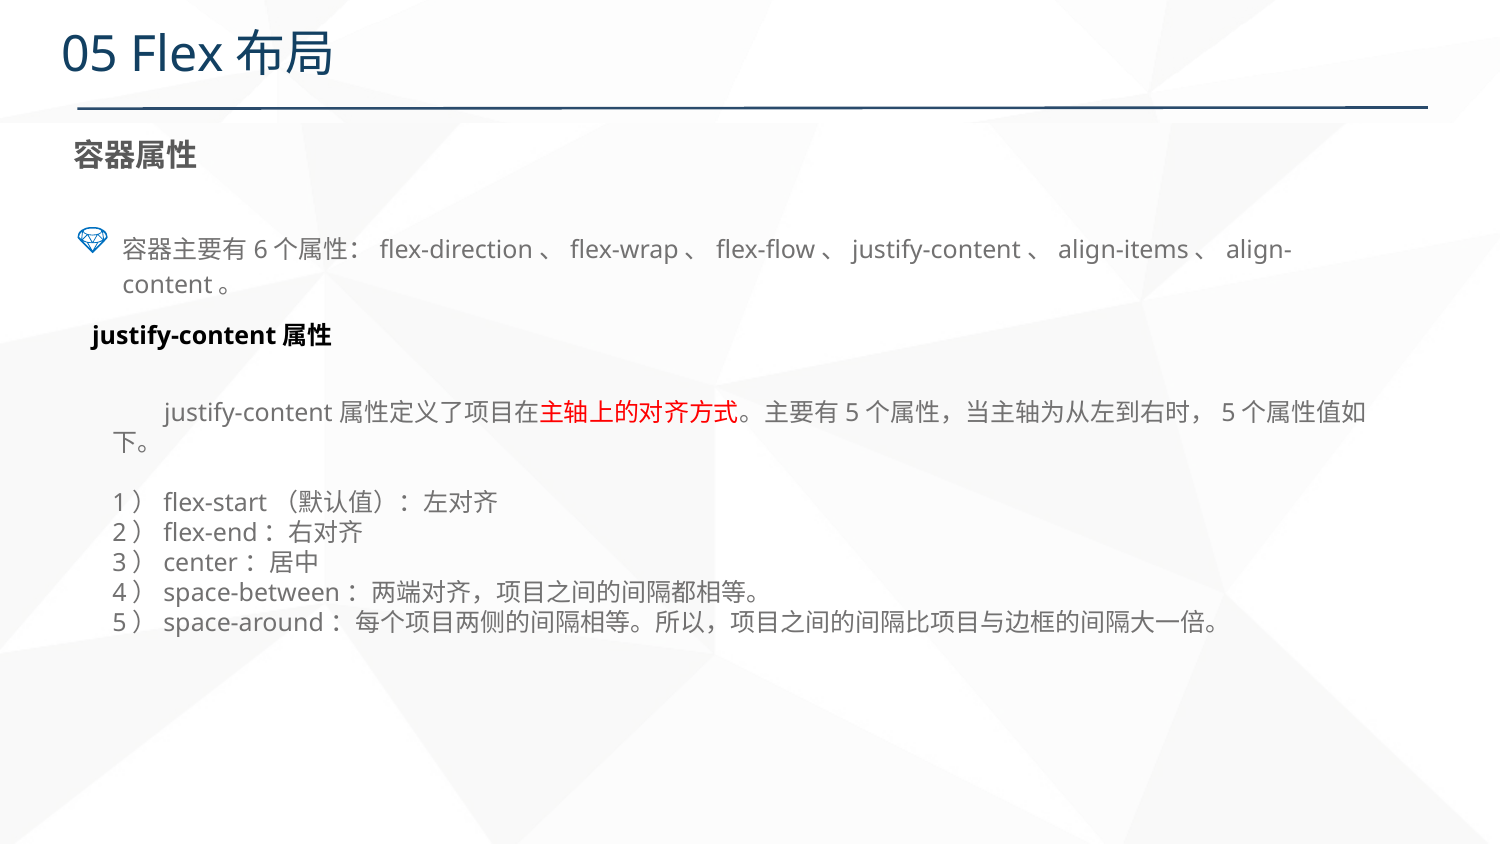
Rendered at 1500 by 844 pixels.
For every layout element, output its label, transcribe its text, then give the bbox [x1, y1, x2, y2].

title 05 Flex布局 [49, 22, 1344, 92]
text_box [77, 219, 1423, 271]
text_box justify-content属性定义了项目在主轴上的对齐方式。主要有5个属性，当主轴为从左到右时，5个属性值如下。 1）flex-start（默认值）：左对齐 2）flex-end：右对齐 3）center：居中 4）space-between：两端对齐，项目之间的间隔都相等。 5）space-around：每个项目两侧的间隔相等。所以，项目之间的间隔比项目与边框的间隔大一倍。 [97, 389, 1403, 644]
text_box justify-content属性 [77, 311, 518, 357]
text_box 容器属性 [61, 129, 485, 179]
picture [0, 0, 1500, 123]
